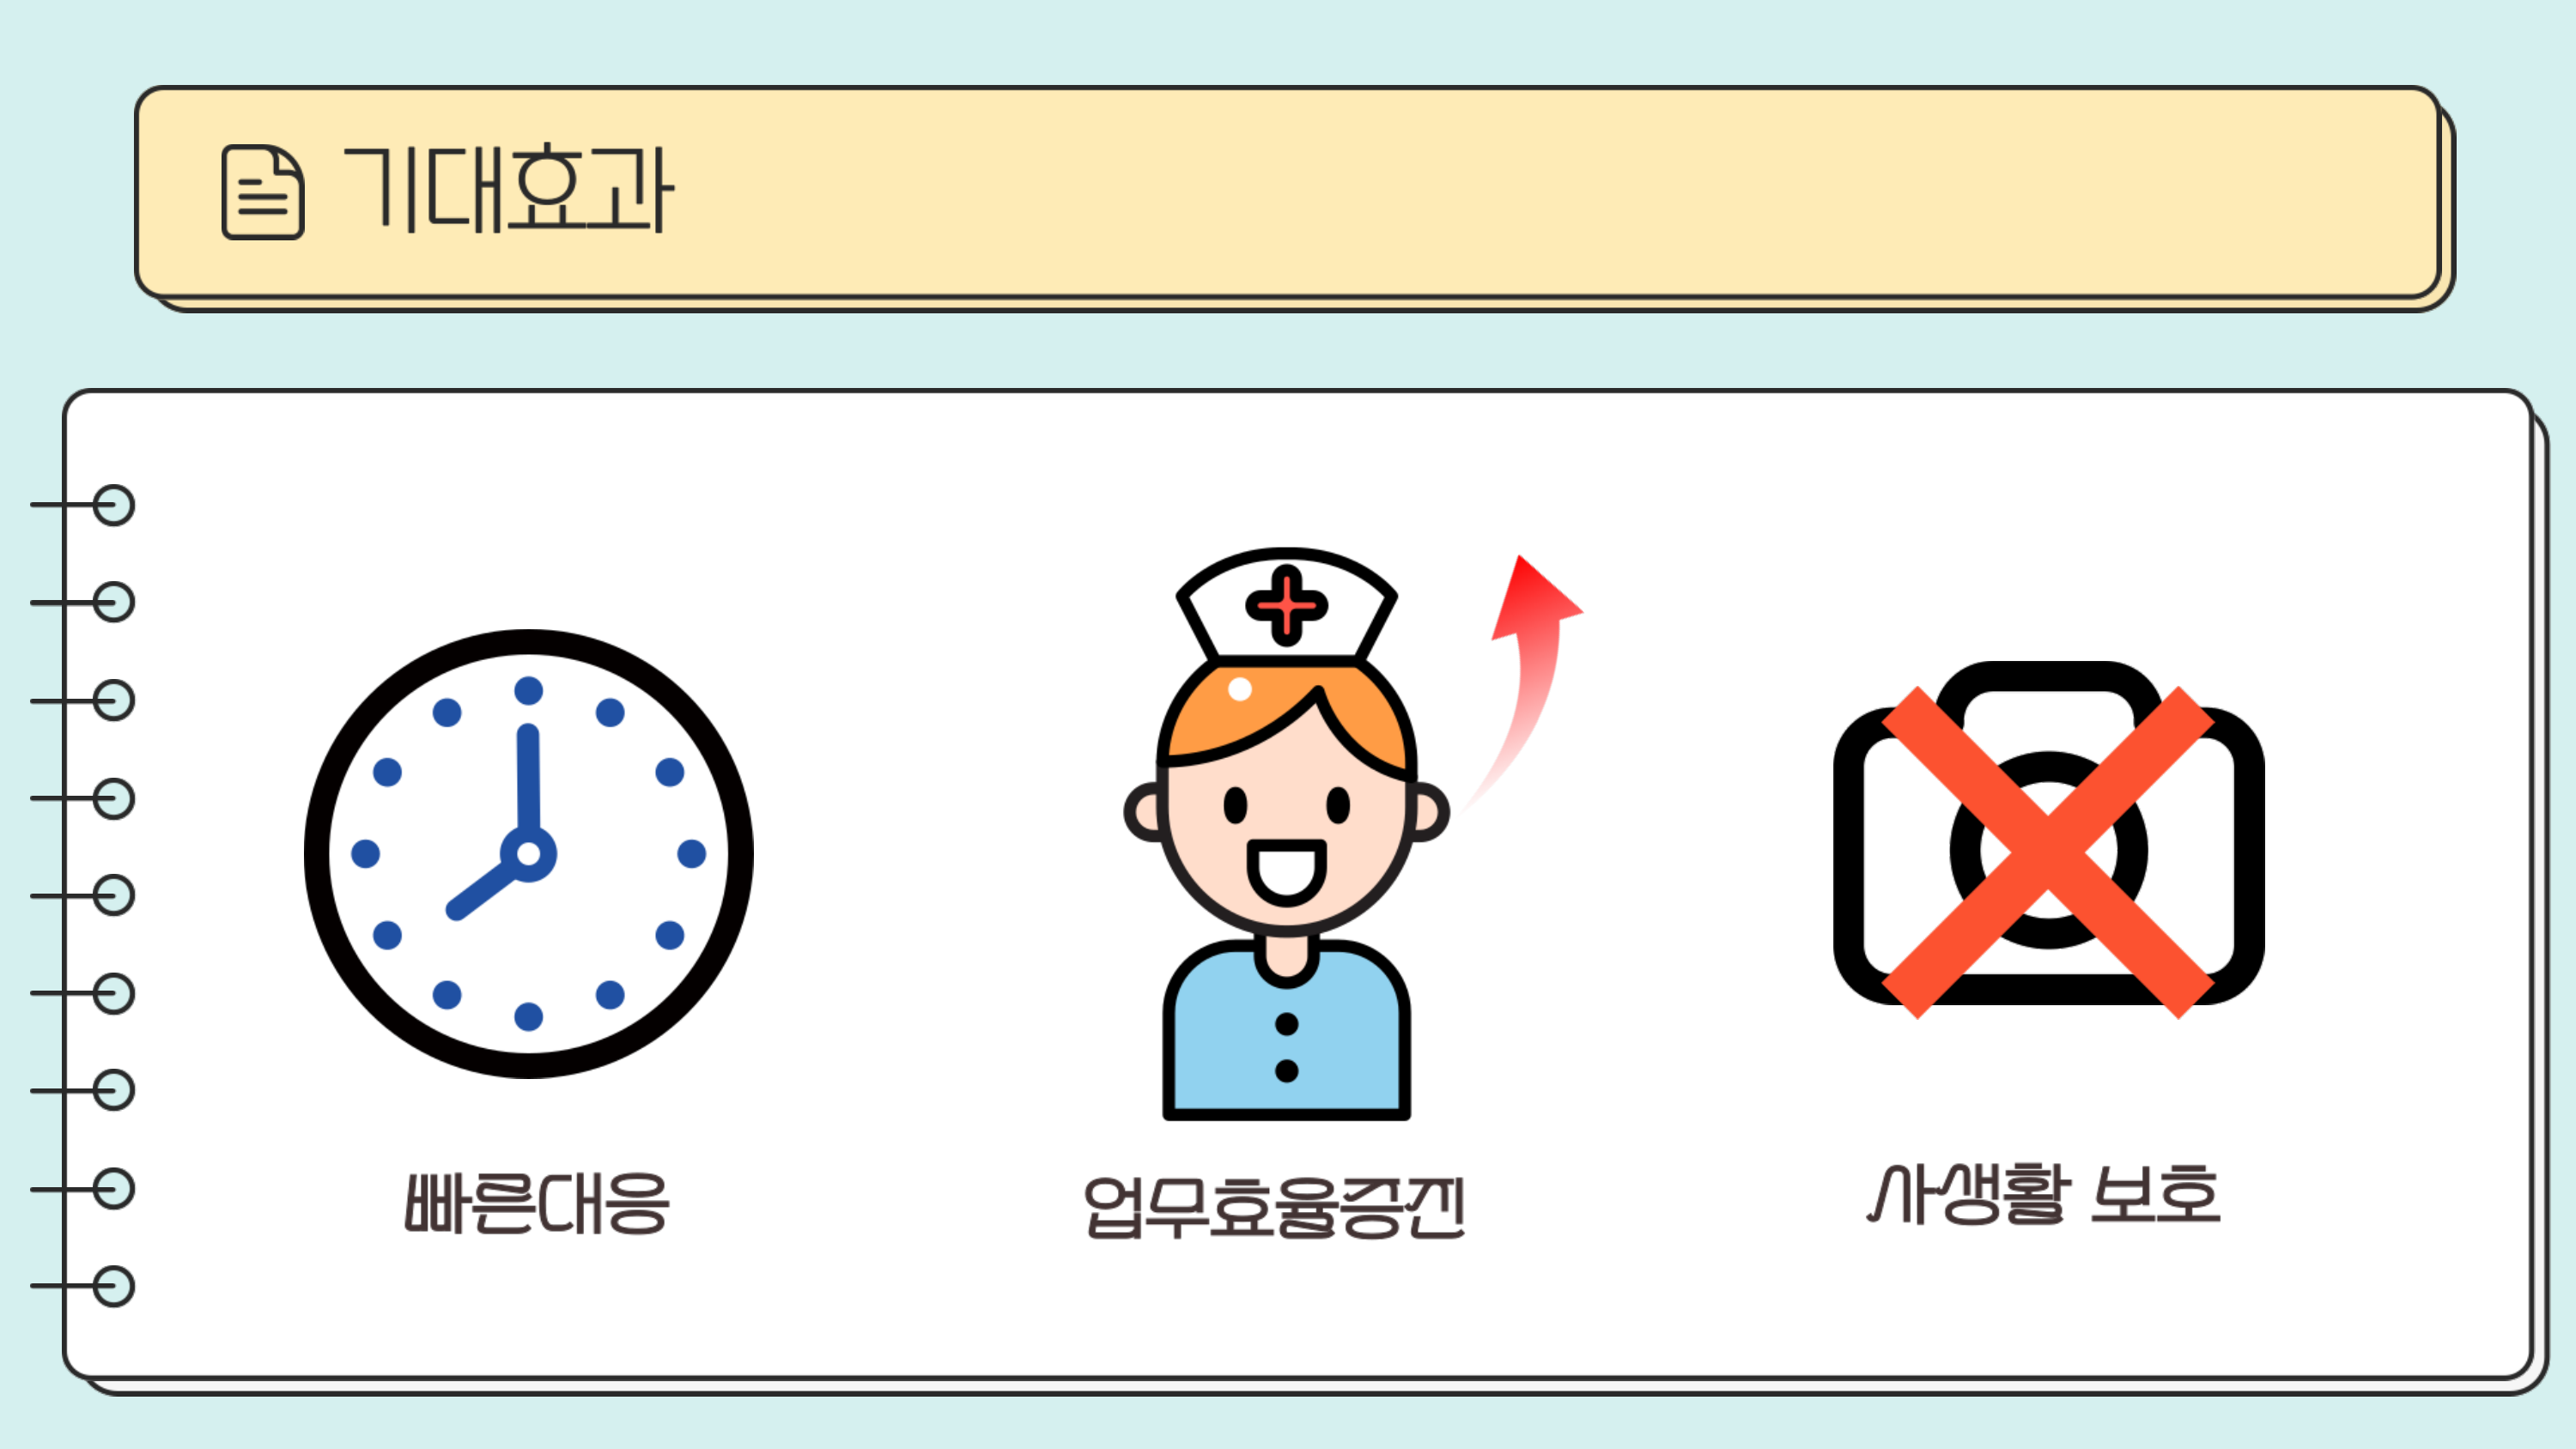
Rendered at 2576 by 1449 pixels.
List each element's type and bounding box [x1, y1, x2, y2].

picture [30, 366, 2551, 1431]
picture [133, 78, 2457, 343]
